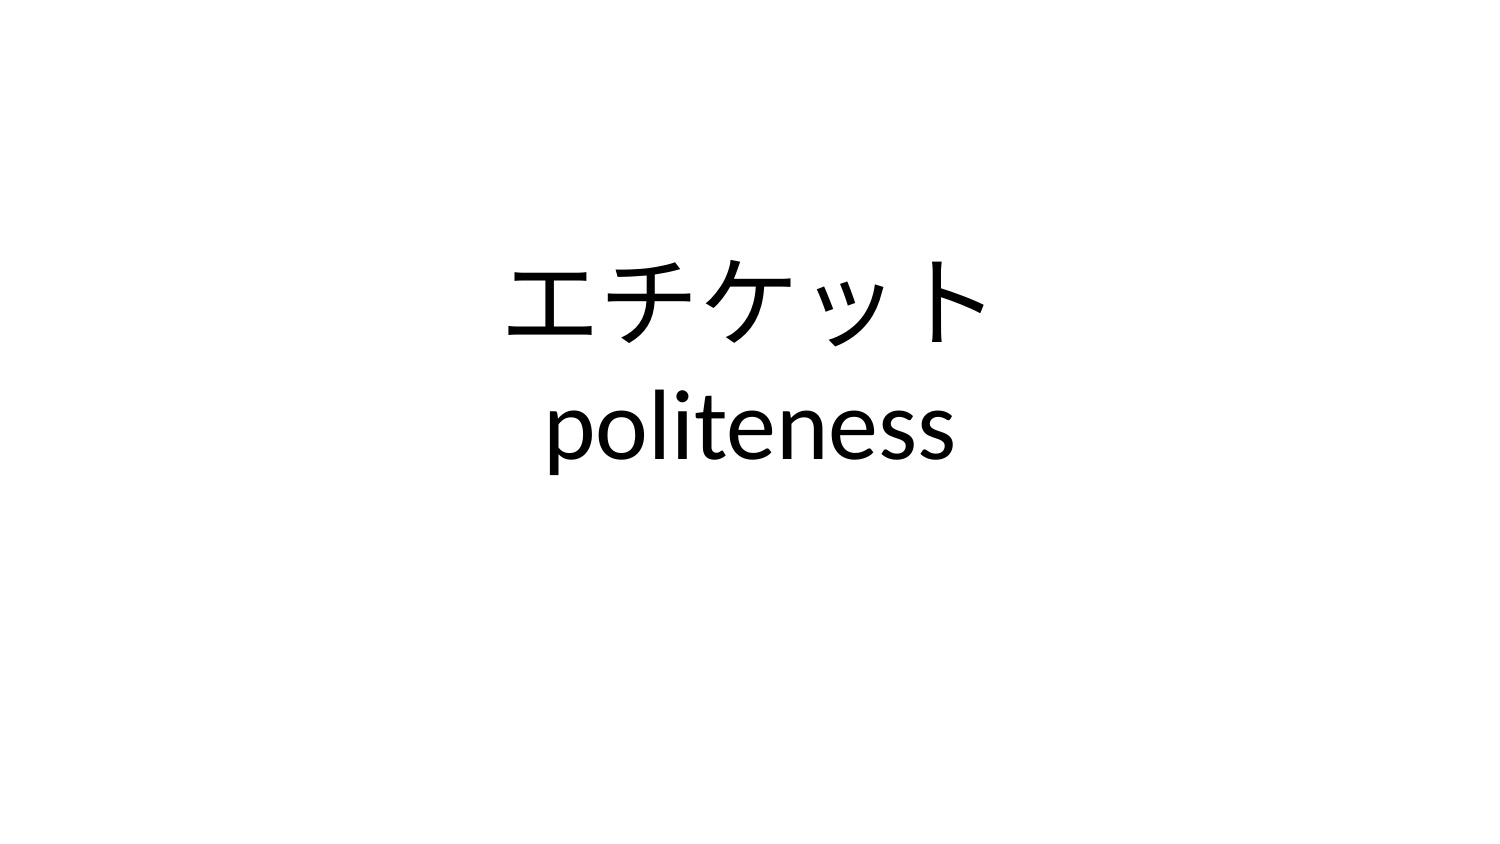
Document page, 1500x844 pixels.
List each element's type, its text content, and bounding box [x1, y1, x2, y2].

text_box エチケット politeness [0, 149, 1500, 450]
